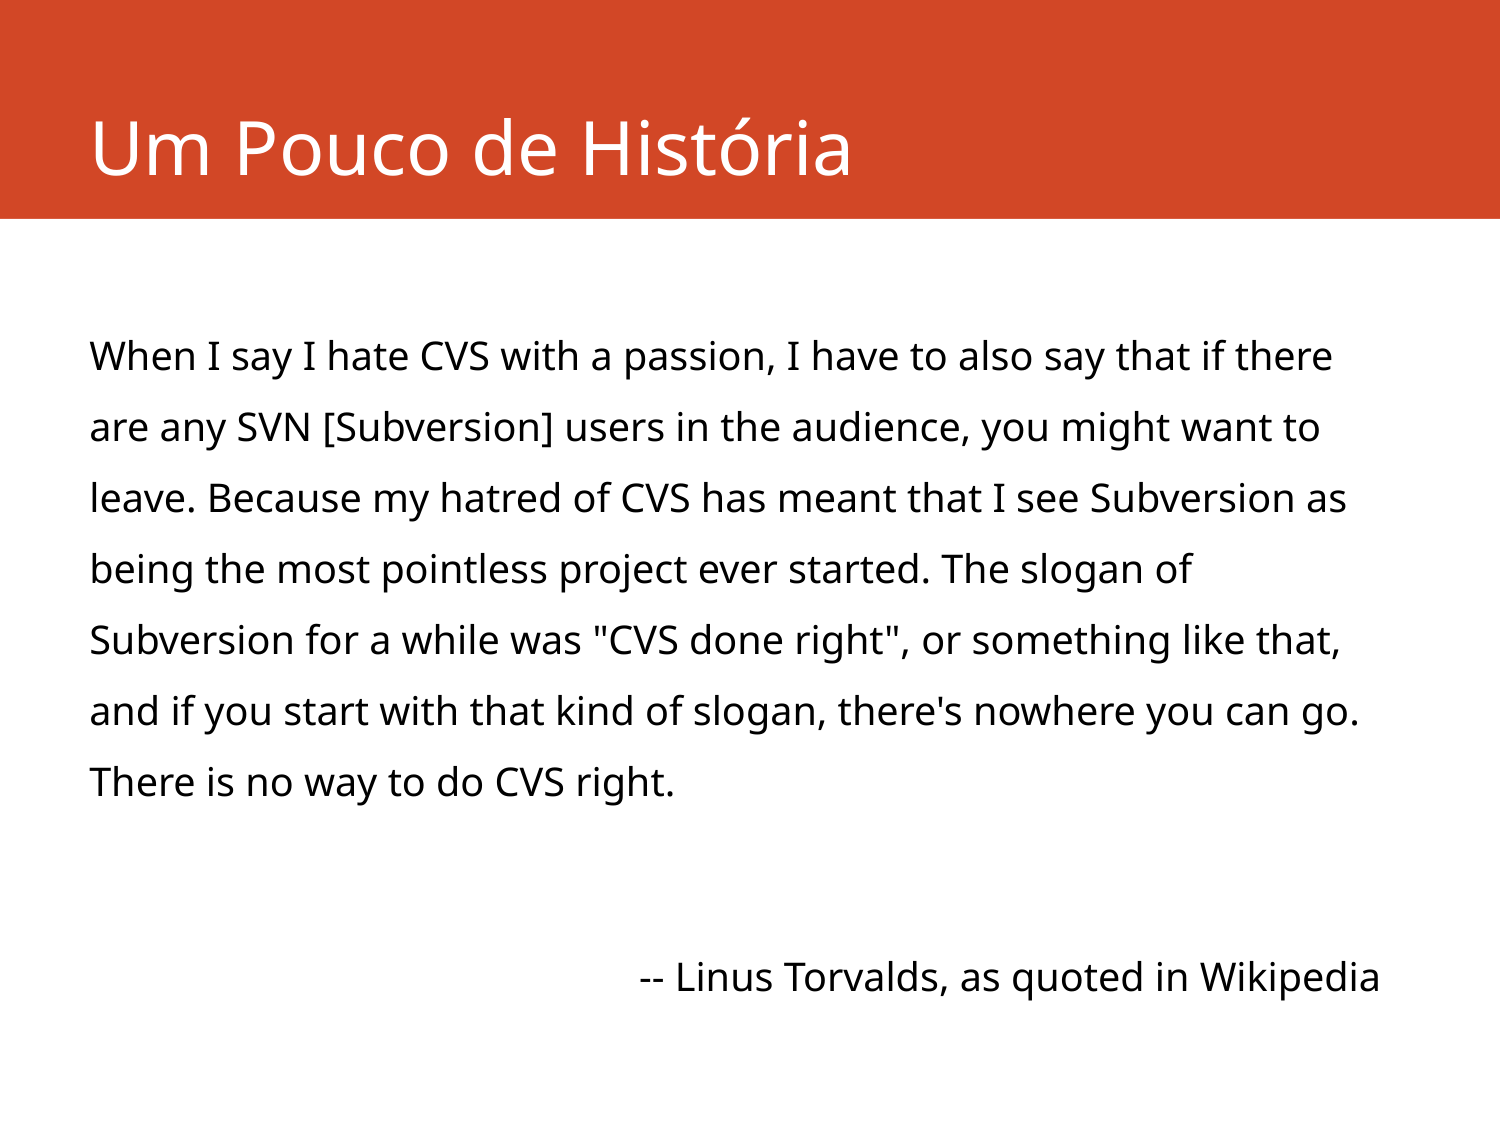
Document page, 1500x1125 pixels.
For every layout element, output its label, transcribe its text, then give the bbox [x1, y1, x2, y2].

list When I say I hate CVS with a passion, I have to also say that if there are any SVN [Subversion] users in the audience, you might want to leave. Because my hatred of CVS has meant that I see Subversion as being the most pointless project ever started. The slogan of Subversion for a while was "CVS done right", or something like that, and if you start with that kind of slogan, there's nowhere you can go. There is no way to do CVS right. -- Linus Torvalds, as quoted in Wikipedia [74, 299, 1397, 1014]
title Um Pouco de História [74, 0, 1397, 199]
